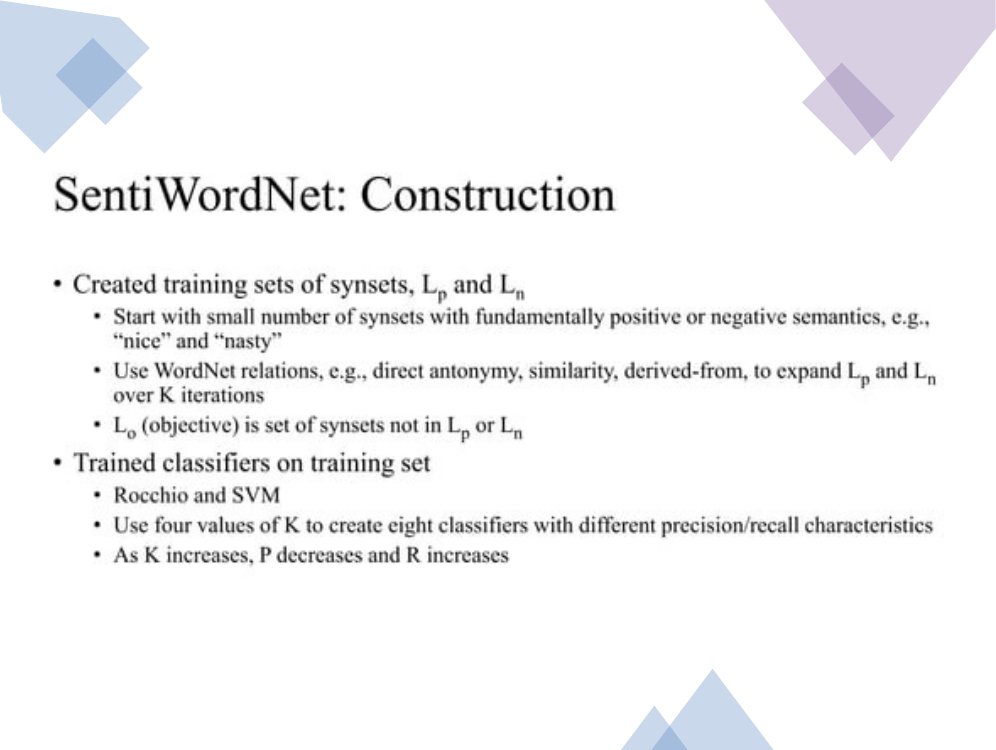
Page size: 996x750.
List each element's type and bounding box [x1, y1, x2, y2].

picture [52, 172, 944, 578]
text_box [53, 35, 145, 127]
text_box [762, 0, 996, 165]
text_box [0, 0, 996, 750]
text_box [0, 0, 152, 156]
text_box [619, 703, 690, 750]
text_box [799, 79, 872, 158]
text_box [670, 666, 776, 750]
